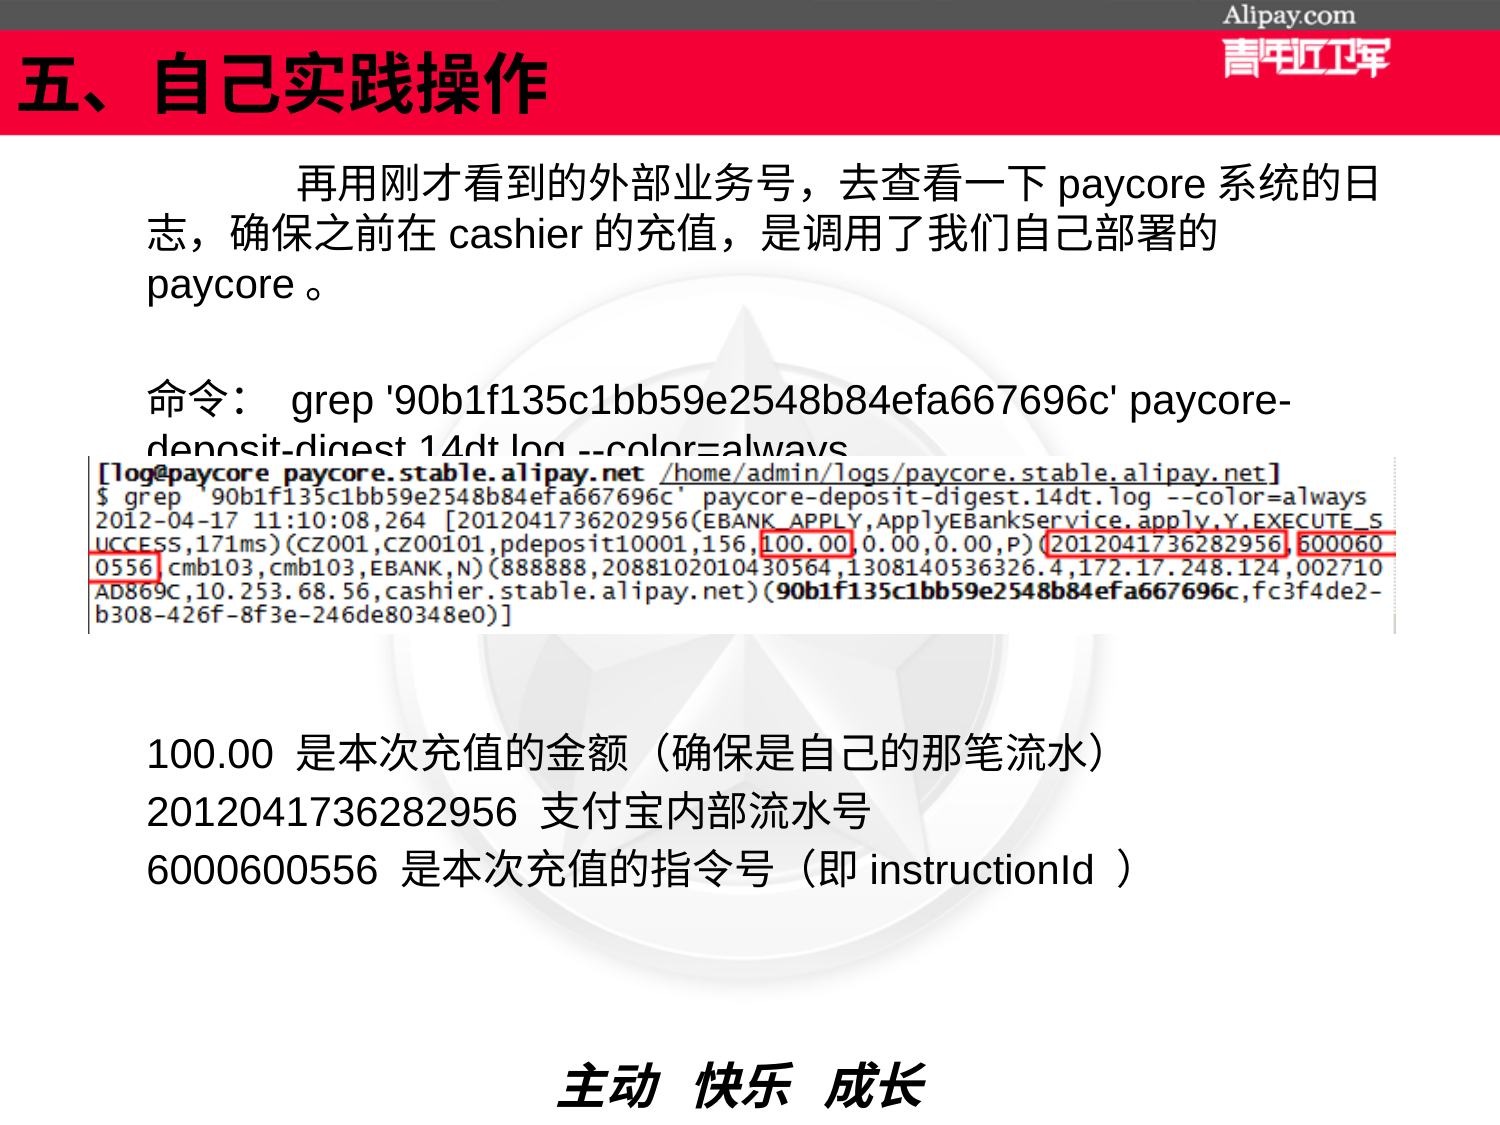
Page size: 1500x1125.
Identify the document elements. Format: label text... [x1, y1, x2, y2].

list 再用刚才看到的外部业务号，去查看一下paycore系统的日志，确保之前在cashier的充值，是调用了我们自己部署的paycore。 命令： grep '90b1f135c1bb59e2548b84efa667696c' paycore-deposit-digest.14dt.log --color=always 100.00 是本次充值的金额（确保是自己的那笔流水） 2012041736282956 支付宝内部流水号 6000600556 是本次充值的指令号（即instructionId ） [74, 148, 1426, 1059]
title 五、自己实践操作 [0, 30, 1105, 134]
picture [88, 455, 1396, 634]
picture [0, 0, 1500, 1125]
footer 主动 快乐 成长 [501, 1046, 978, 1125]
